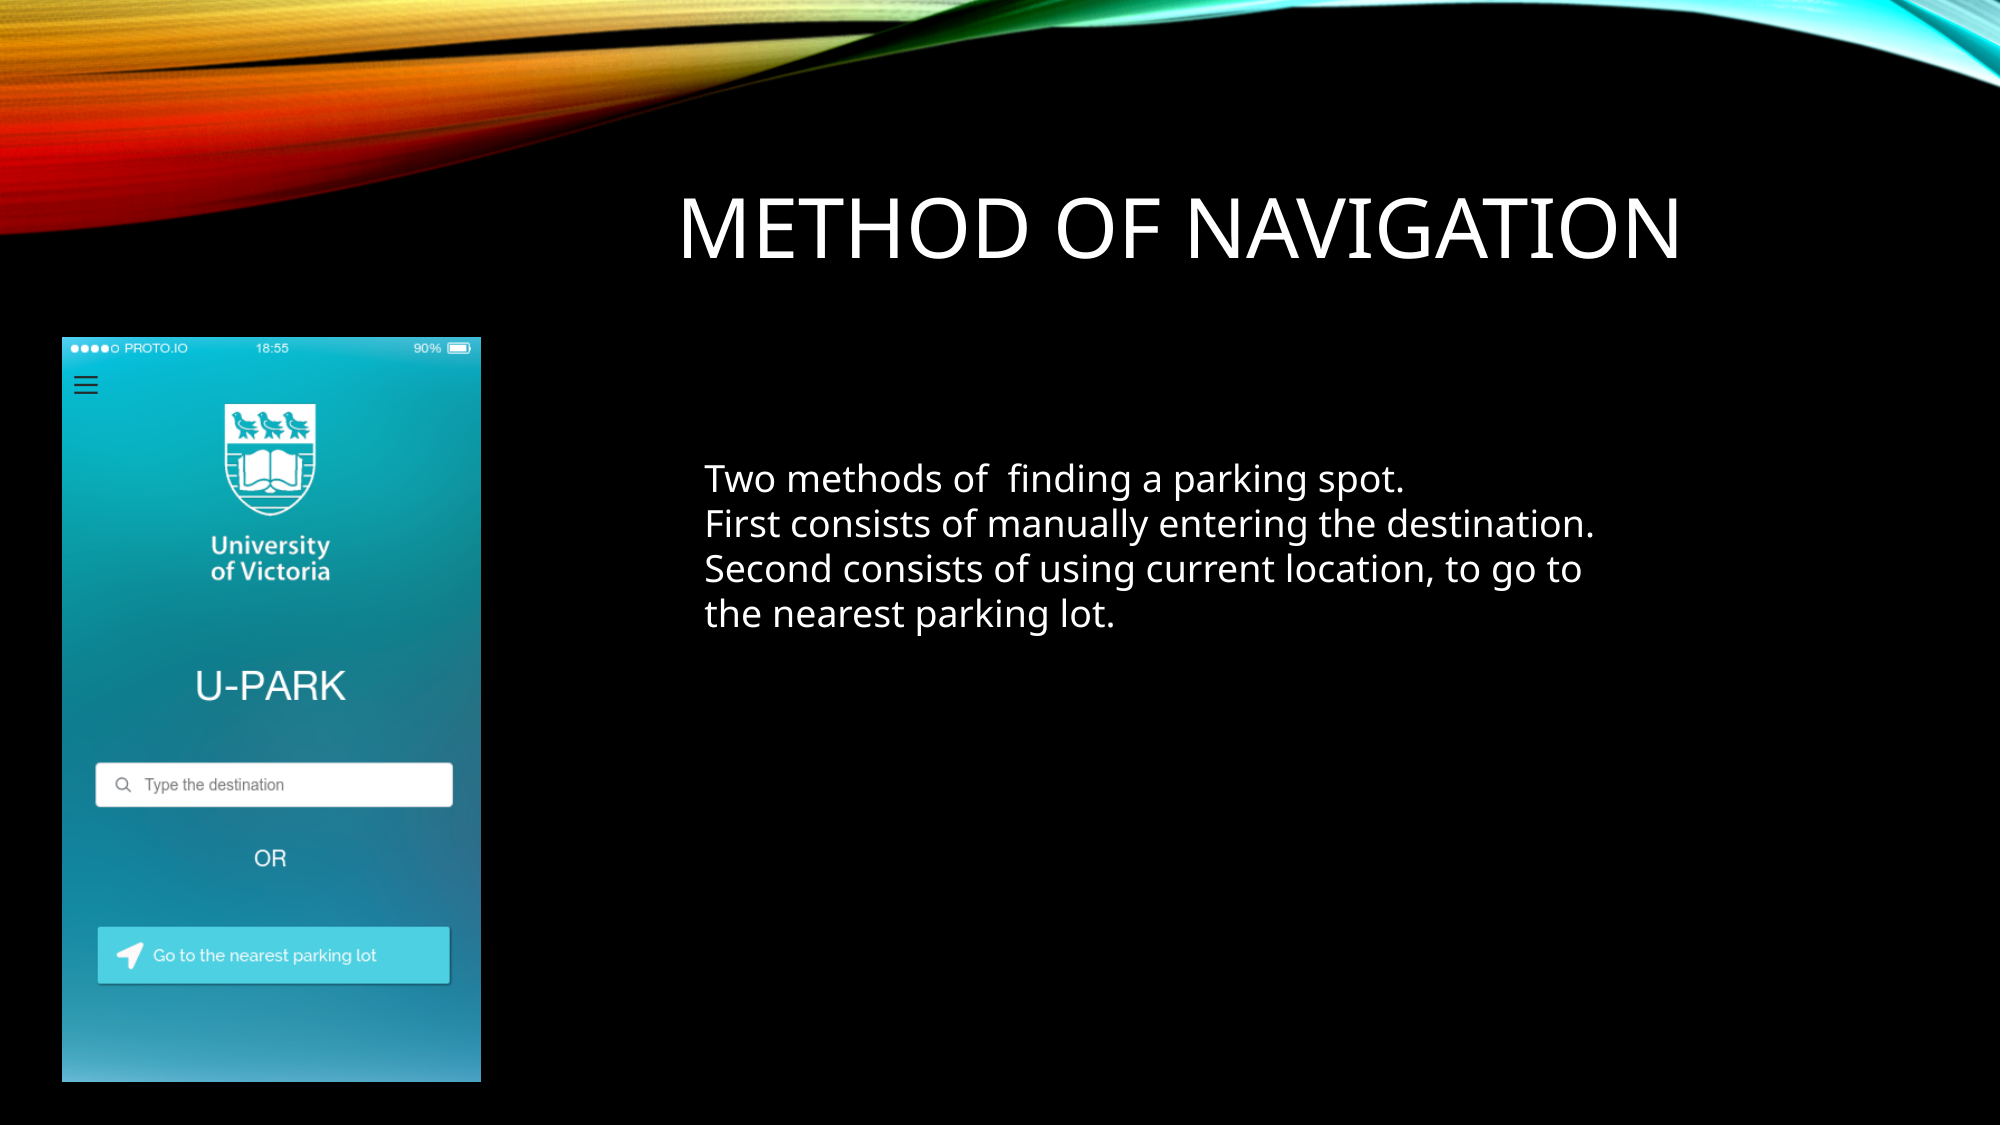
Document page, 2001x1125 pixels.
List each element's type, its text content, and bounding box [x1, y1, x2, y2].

title Method of navigation [474, 125, 1888, 338]
text_box Two methods of finding a parking spot. First consists of manually entering the destination. Second consists of using current location, to go to the nearest parking lot. [689, 447, 1612, 643]
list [61, 337, 481, 1082]
picture [0, 0, 2000, 237]
